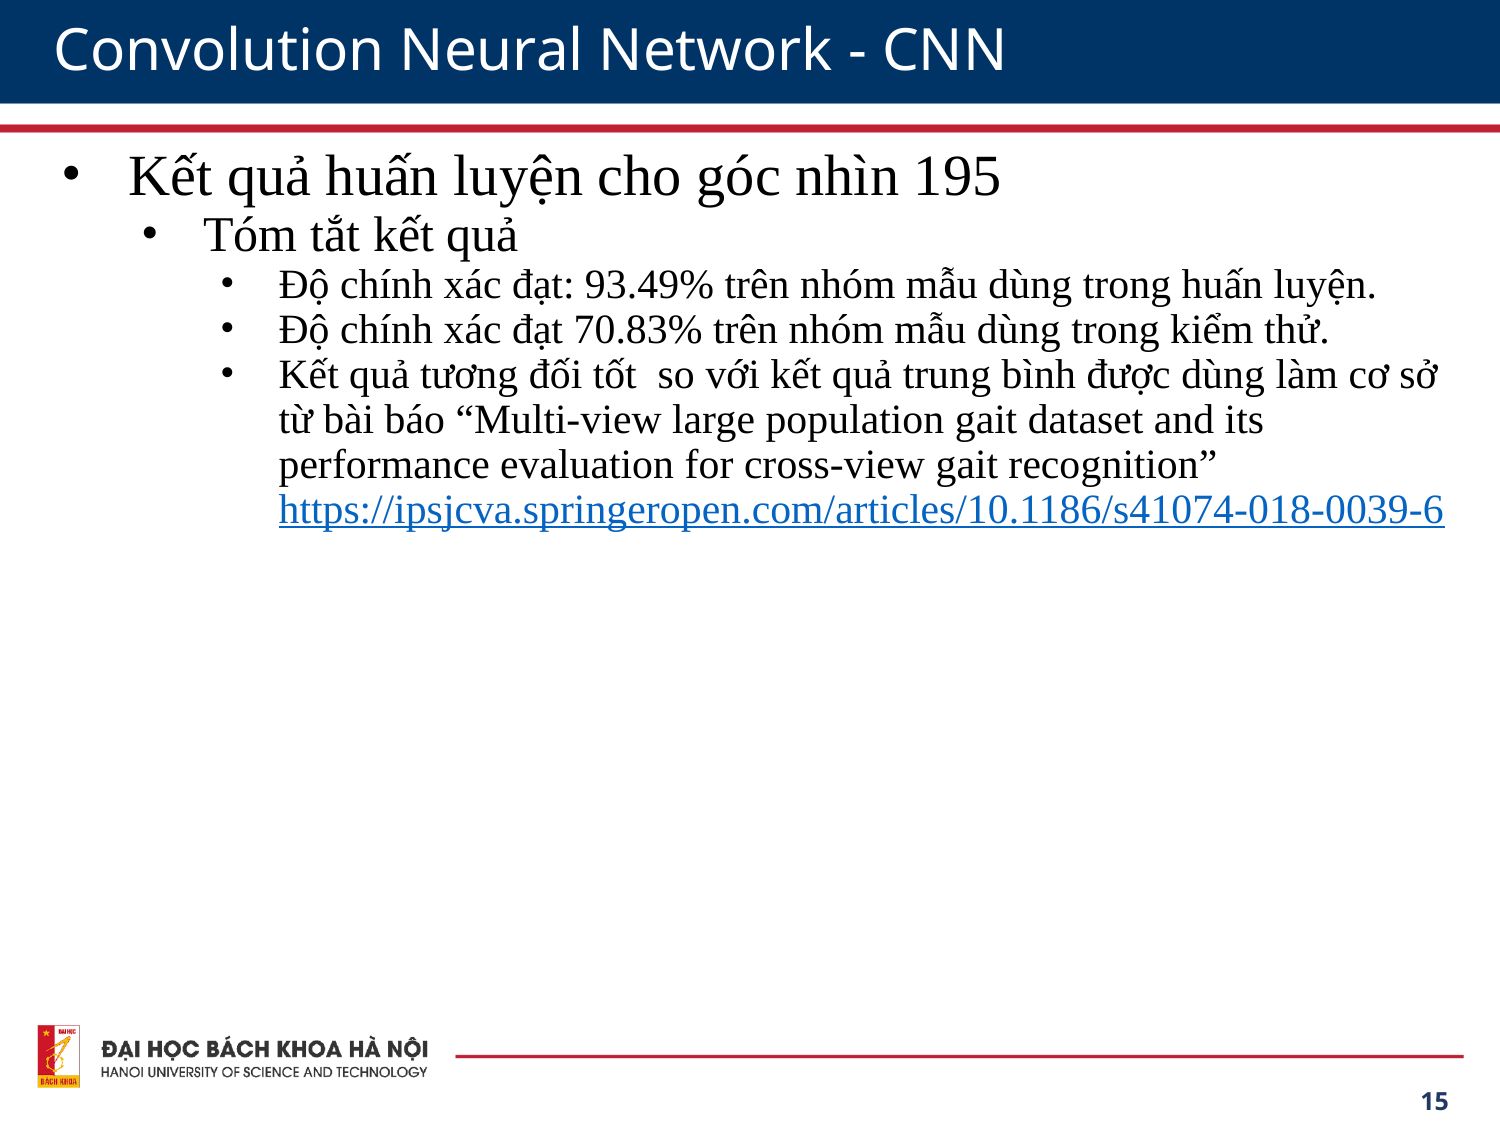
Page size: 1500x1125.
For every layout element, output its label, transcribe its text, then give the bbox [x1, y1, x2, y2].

title Convolution Neural Network - CNN [38, 12, 1462, 87]
list Kết quả huấn luyện cho góc nhìn 195 Tóm tắt kết quả Độ chính xác đạt: 93.49% trên nhóm mẫu dùng trong huấn luyện. Độ chính xác đạt 70.83% trên nhóm mẫu dùng trong kiểm thử. Kết quả tương đối tốt so với kết quả trung bình được dùng làm cơ sở từ bài báo “Multi-view large population gait dataset and its performance evaluation for cross-view gait recognition” https://ipsjcva.springeropen.com/articles/10.1186/s41074-018-0039-6 [38, 138, 1462, 1008]
slide_number ‹#› [1126, 1078, 1464, 1125]
picture [0, 0, 1500, 1125]
